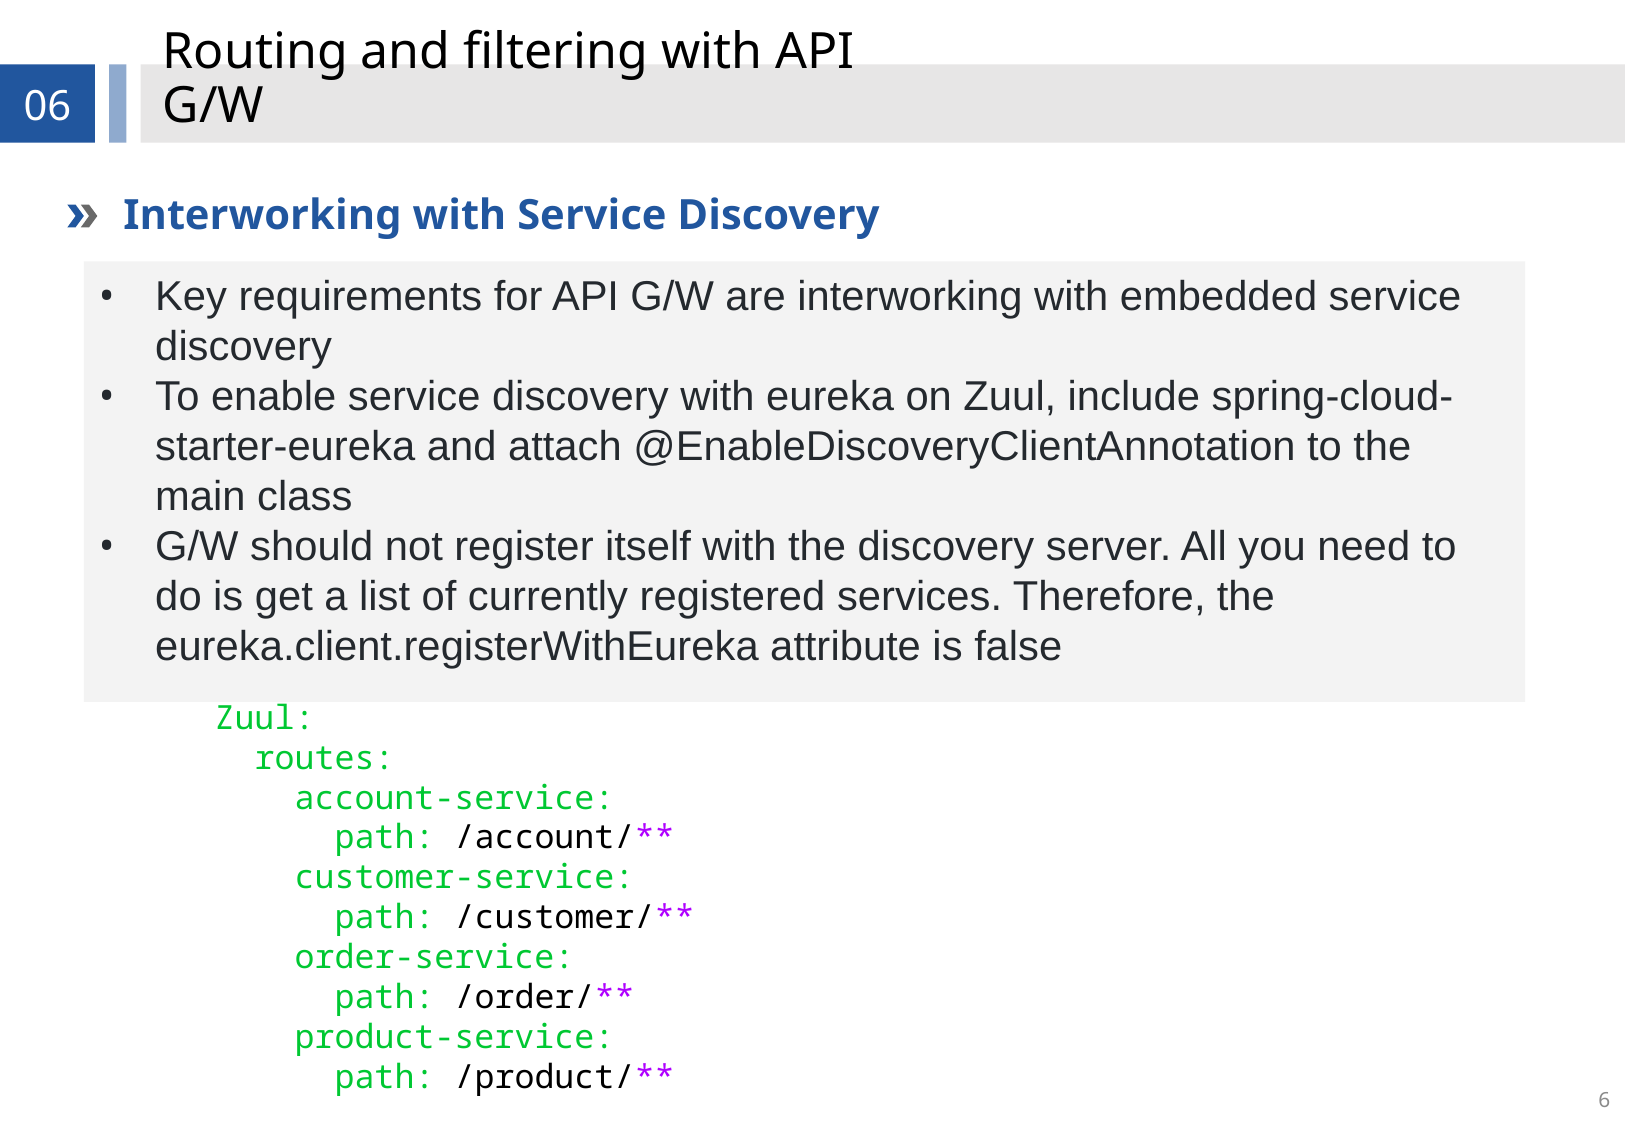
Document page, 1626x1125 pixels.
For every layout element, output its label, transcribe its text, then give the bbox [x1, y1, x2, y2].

title Routing and filtering with API G/W [162, 78, 970, 134]
slide_number 6 [1455, 1070, 1625, 1125]
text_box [67, 204, 98, 228]
list Interworking with Service Discovery [123, 193, 1597, 239]
list 06 [12, 83, 83, 130]
text_box Zuul: routes: account-service: path: /account/** customer-service: path: /customer/** order-service: path: /order/** product-service: path: /product/** [199, 688, 1351, 1103]
text_box Key requirements for API G/W are interworking with embedded service discovery To enable service discovery with eureka on Zuul, include spring-cloud-starter-eureka and attach @EnableDiscoveryClientAnnotation to the main class G/W should not register itself with the discovery server. All you need to do is get a list of currently registered services. Therefore, the eureka.client.registerWithEureka attribute is false [83, 260, 1526, 703]
